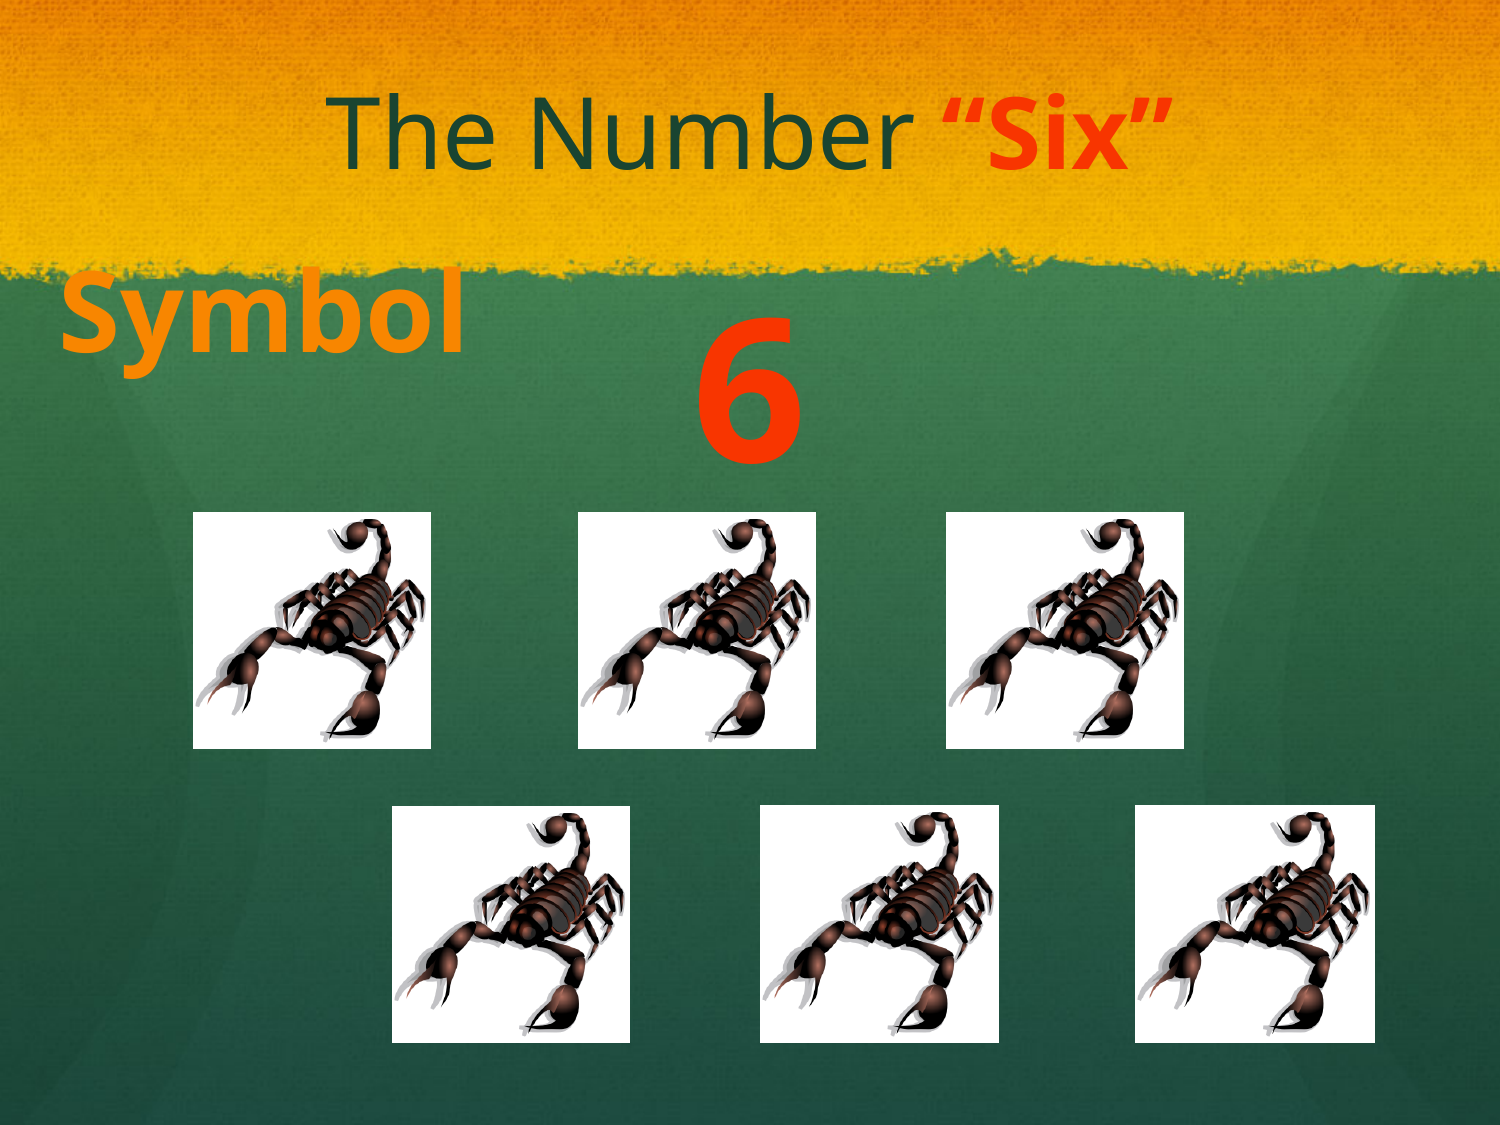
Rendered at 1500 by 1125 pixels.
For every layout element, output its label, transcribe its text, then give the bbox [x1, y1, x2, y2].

text_box Symbol [43, 232, 486, 383]
picture [0, 0, 1500, 1125]
title The Number “Six” [125, 13, 1375, 246]
text_box 6 [677, 255, 823, 502]
